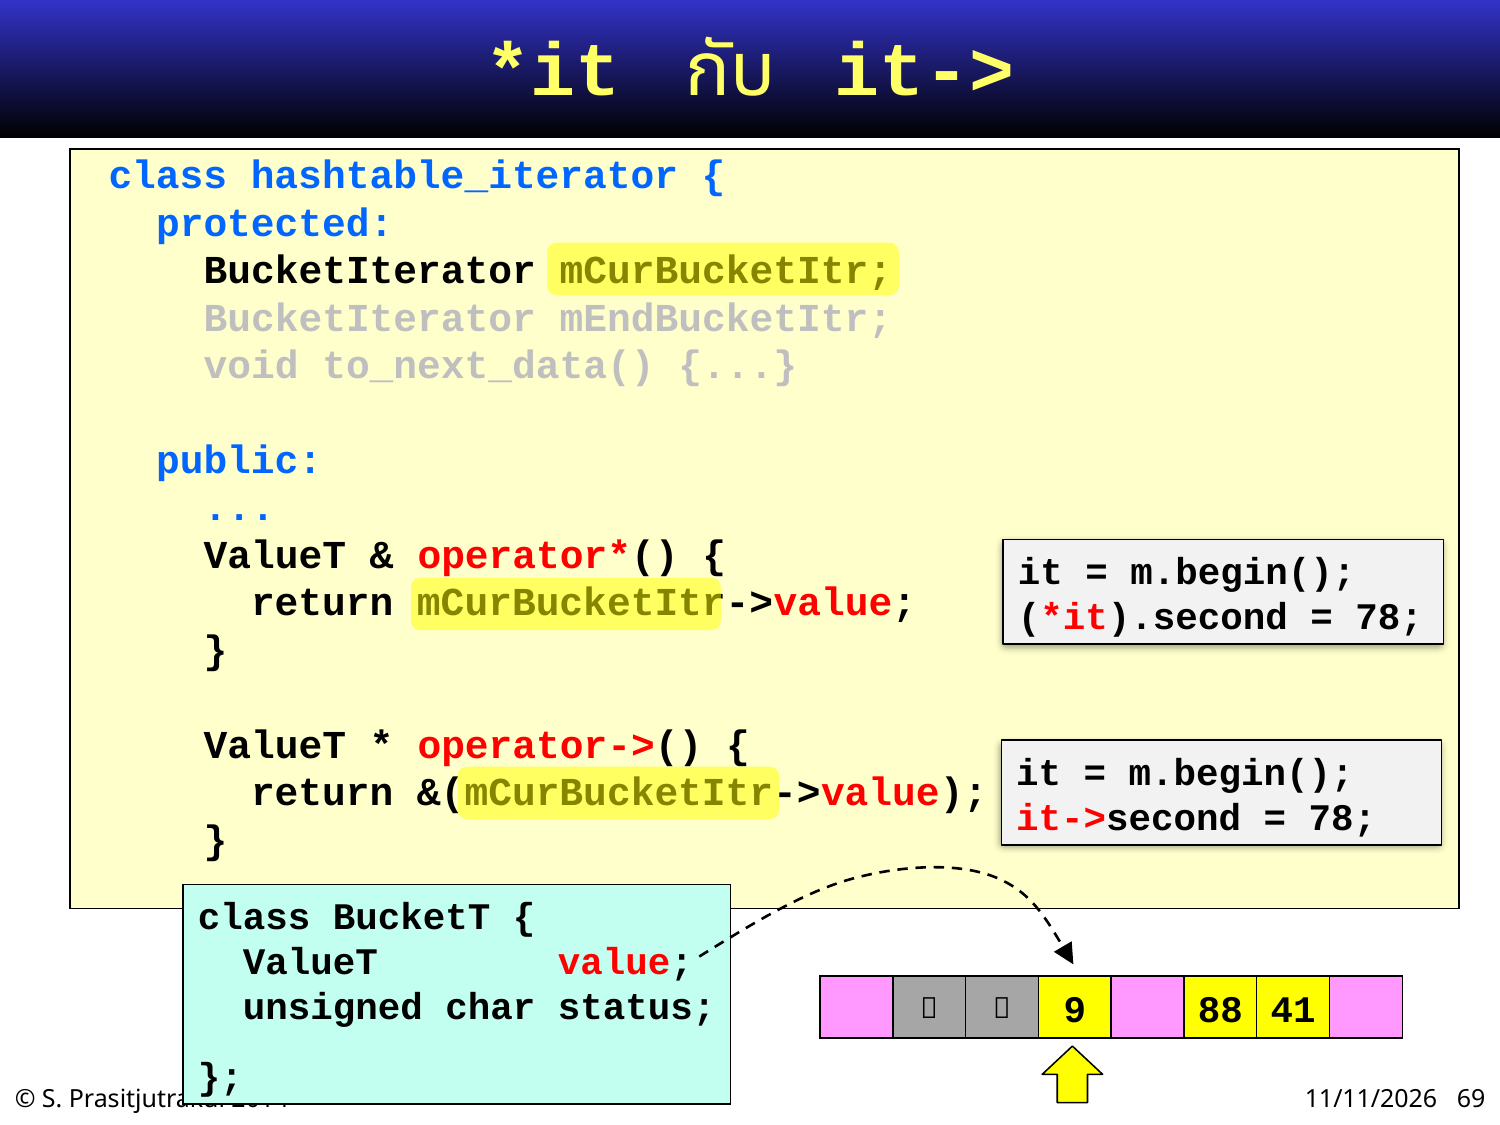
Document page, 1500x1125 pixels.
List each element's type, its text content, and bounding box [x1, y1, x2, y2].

text_box it = m.begin(); it->second = 78; [1001, 739, 1442, 846]
text_box [1042, 1046, 1103, 1103]
title *it กับ it-> [112, 2, 1388, 129]
text_box [457, 766, 780, 819]
text_box [410, 577, 721, 631]
text_box it = m.begin(); (*it).second = 78; [1002, 539, 1444, 645]
text_box class hashtable_iterator { protected: BucketIterator mCurBucketItr; BucketIterator mEndBucketItr; void to_next_data() {...} public: ... ValueT & operator*() { return mCurBucketItr->value; } ValueT * operator->() { return &(mCurBucketItr->value); } [70, 148, 1460, 909]
text_box [547, 242, 899, 295]
text_box [699, 867, 1074, 965]
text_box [819, 975, 1403, 1039]
text_box class BucketT { ValueT value; unsigned char status; }; [183, 884, 731, 1105]
